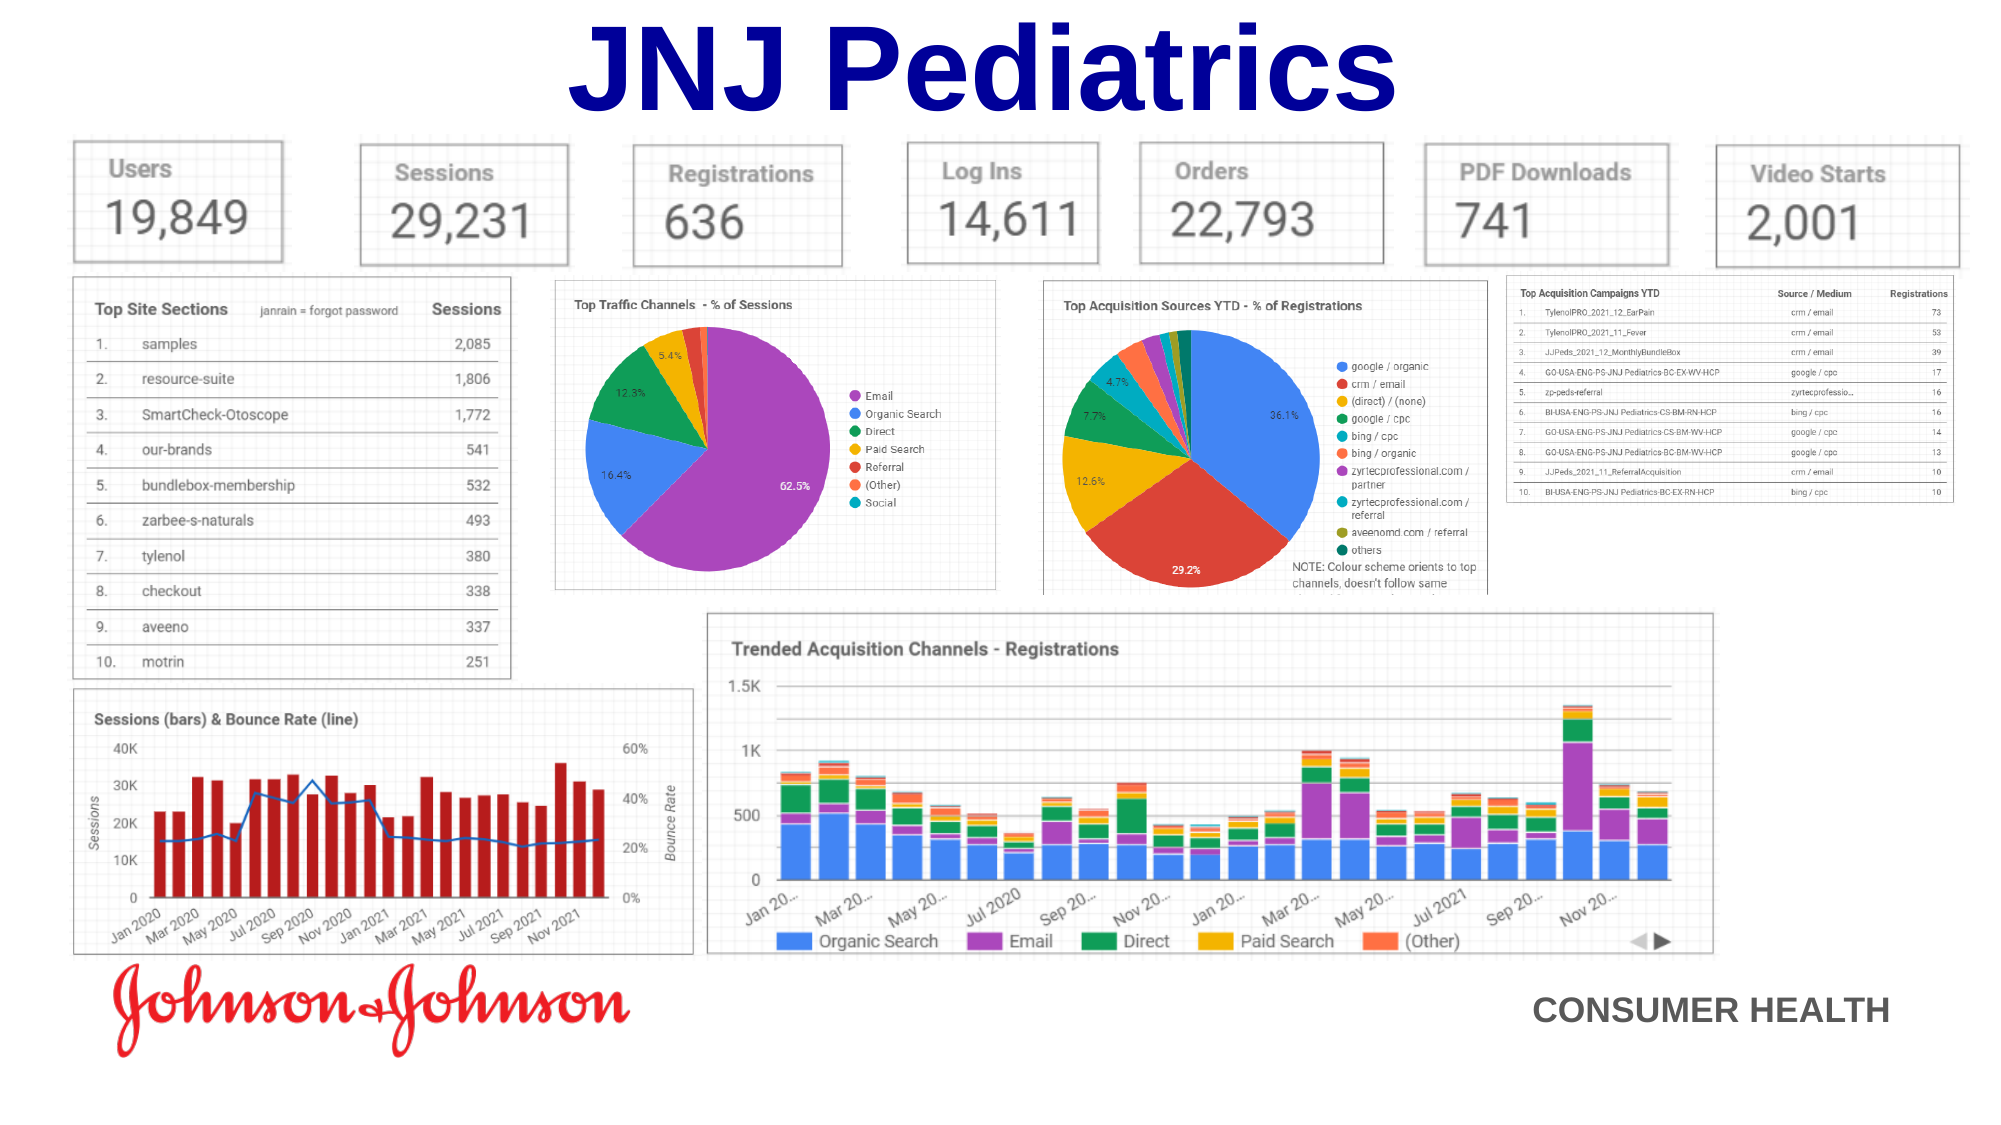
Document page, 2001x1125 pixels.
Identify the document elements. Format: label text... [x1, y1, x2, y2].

title JNJ Pediatrics [178, 0, 1824, 136]
picture [67, 134, 1720, 961]
picture [550, 135, 1001, 596]
picture [1133, 134, 1394, 272]
picture [1415, 134, 1971, 507]
picture [1038, 275, 1489, 596]
picture [901, 134, 1103, 272]
